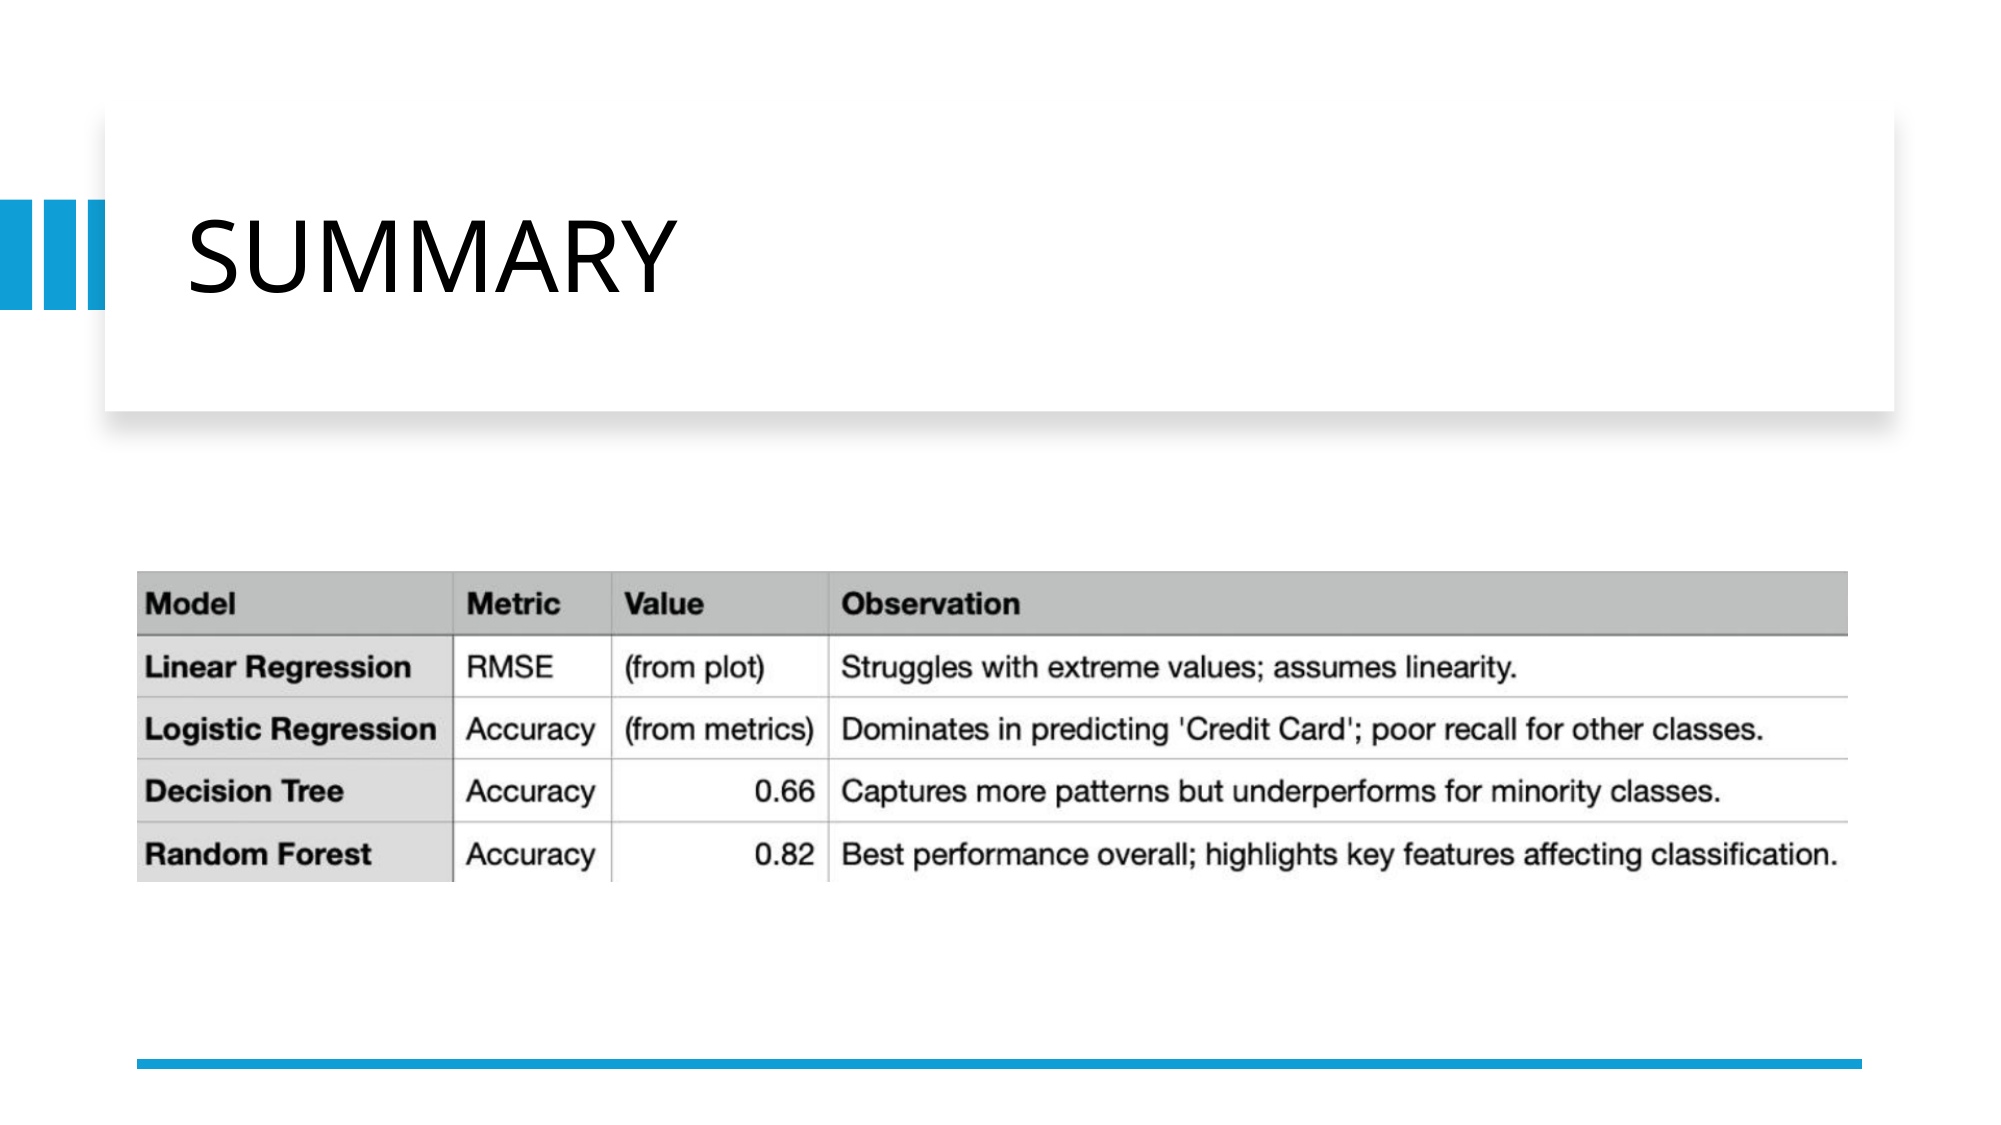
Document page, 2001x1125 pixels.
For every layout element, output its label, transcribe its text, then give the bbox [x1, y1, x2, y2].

text_box [103, 99, 1896, 413]
title SUMMARY [171, 132, 1803, 388]
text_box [0, 199, 121, 311]
text_box [0, 0, 2000, 1125]
picture [136, 570, 1849, 883]
